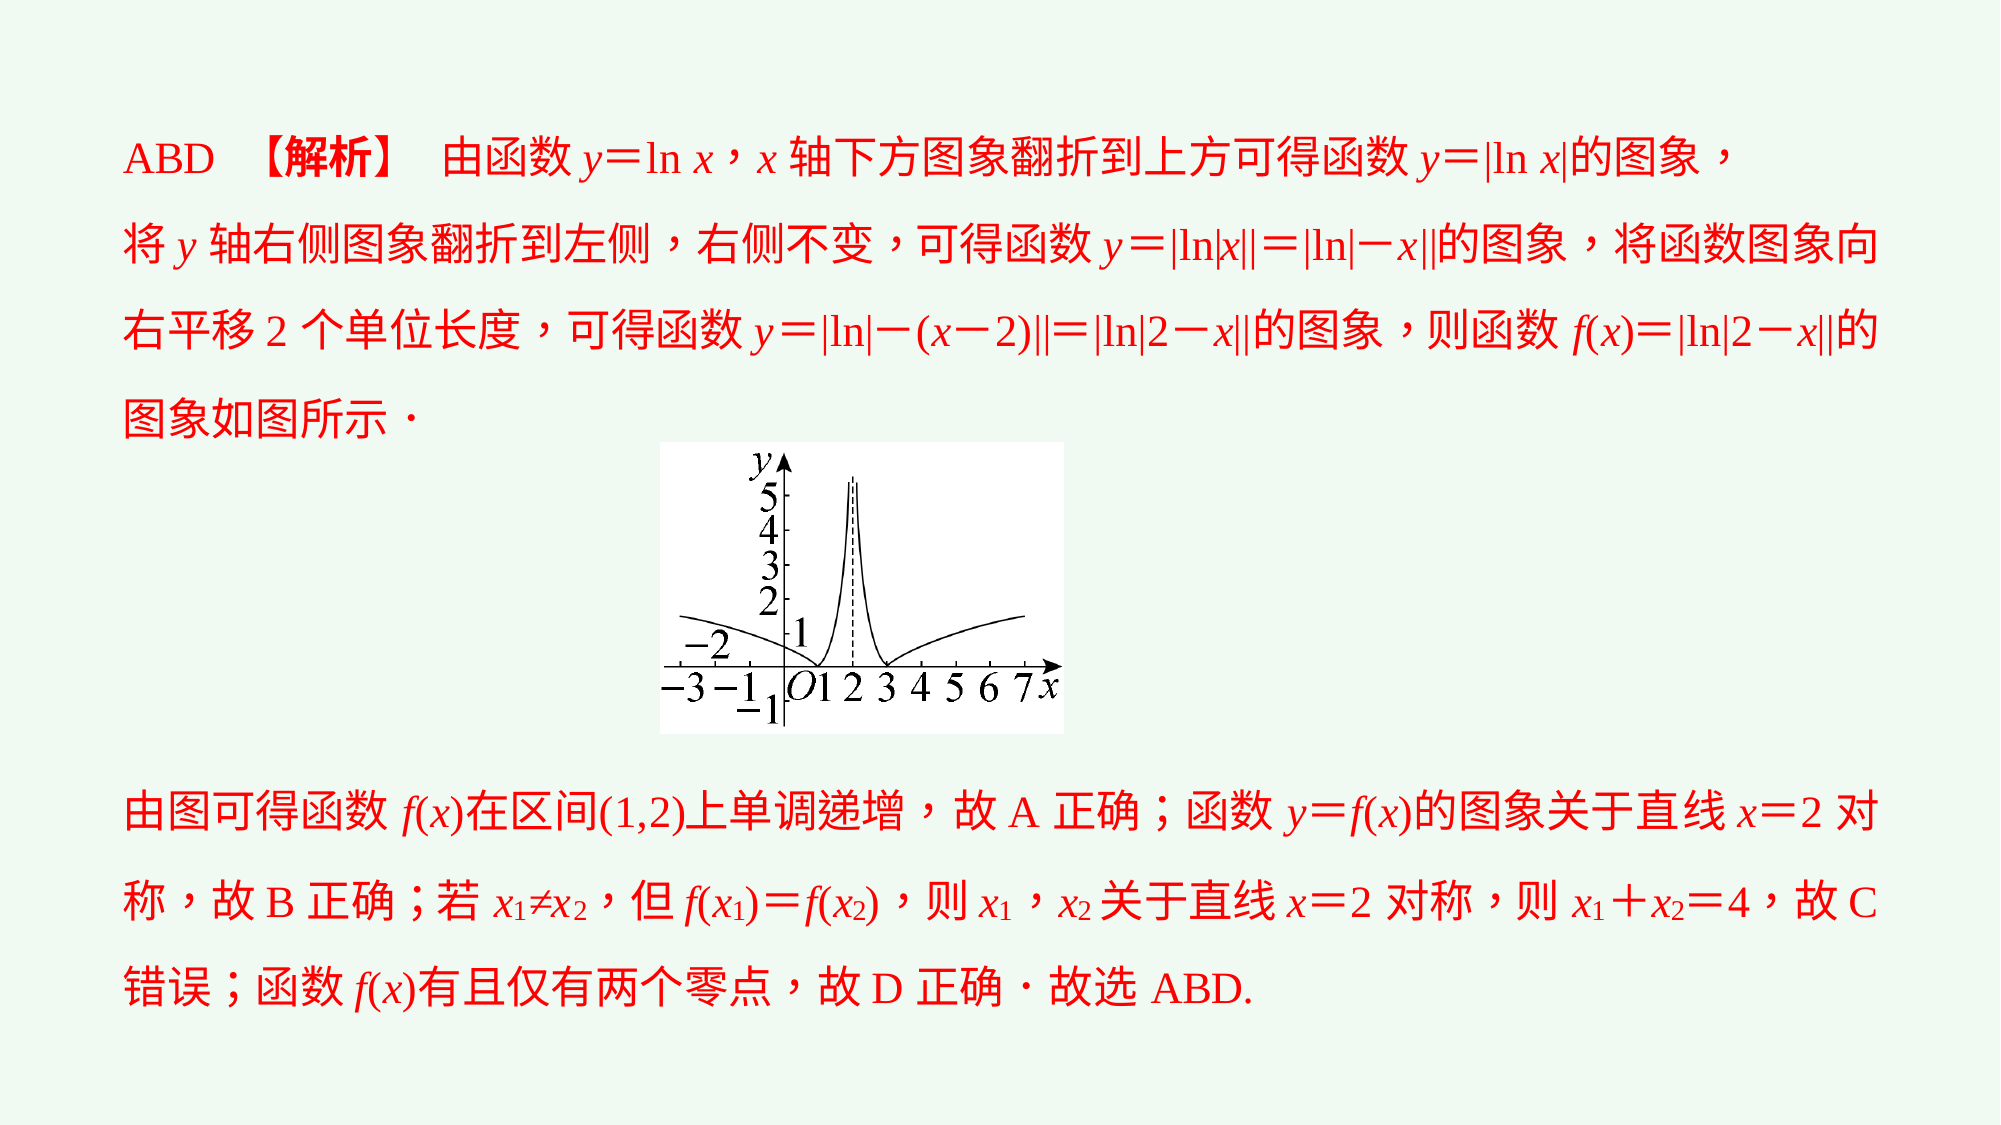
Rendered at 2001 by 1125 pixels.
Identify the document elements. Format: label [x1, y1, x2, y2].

text_box [122, 129, 1881, 1047]
picture [660, 442, 1064, 734]
